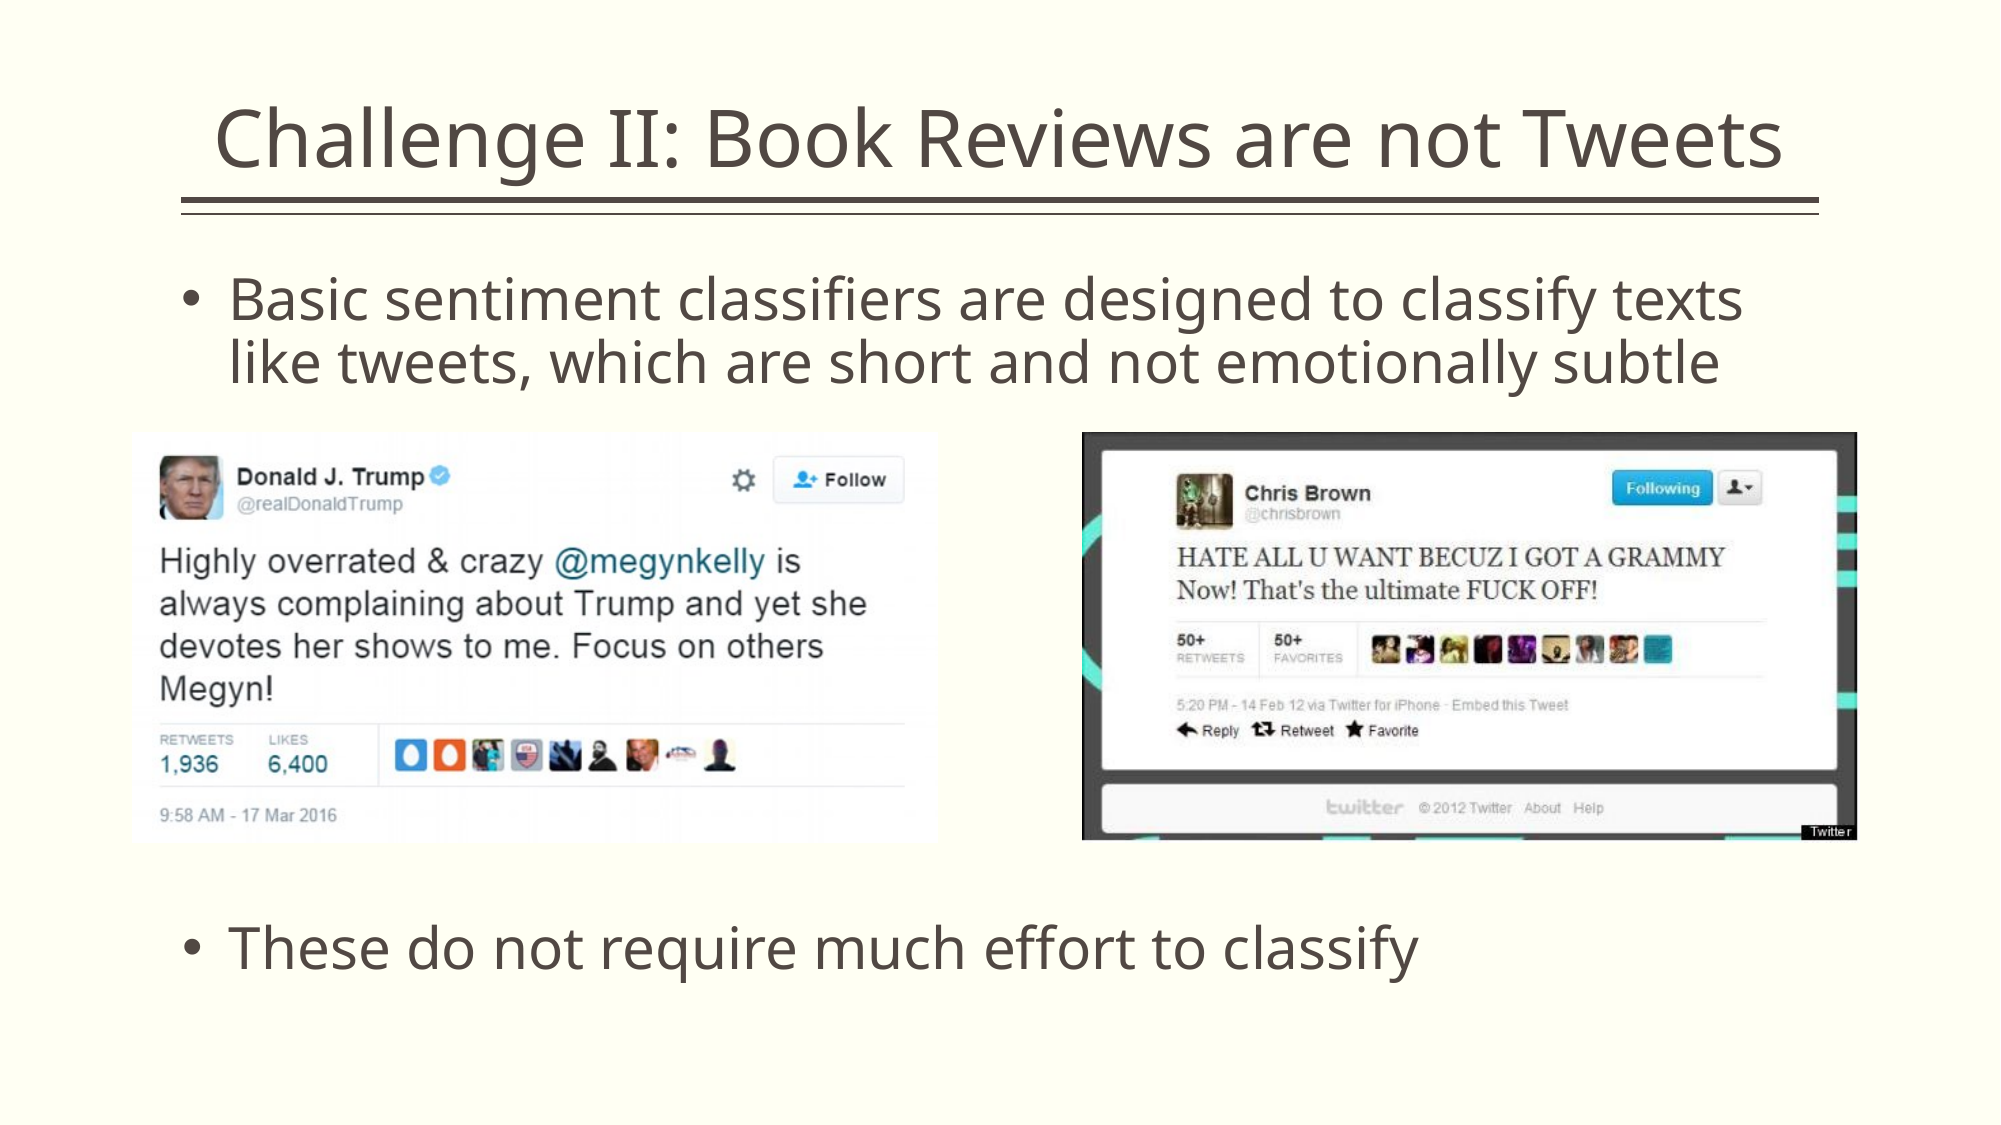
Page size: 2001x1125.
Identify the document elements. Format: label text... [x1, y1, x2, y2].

picture [132, 432, 938, 843]
list Basic sentiment classifiers are designed to classify texts like tweets, which are short and not emotionally subtle [181, 262, 1831, 433]
picture [1082, 432, 1860, 843]
title Challenge II: Book Reviews are not Tweets [181, 12, 1819, 193]
text_box These do not require much effort to classify [167, 904, 1859, 989]
